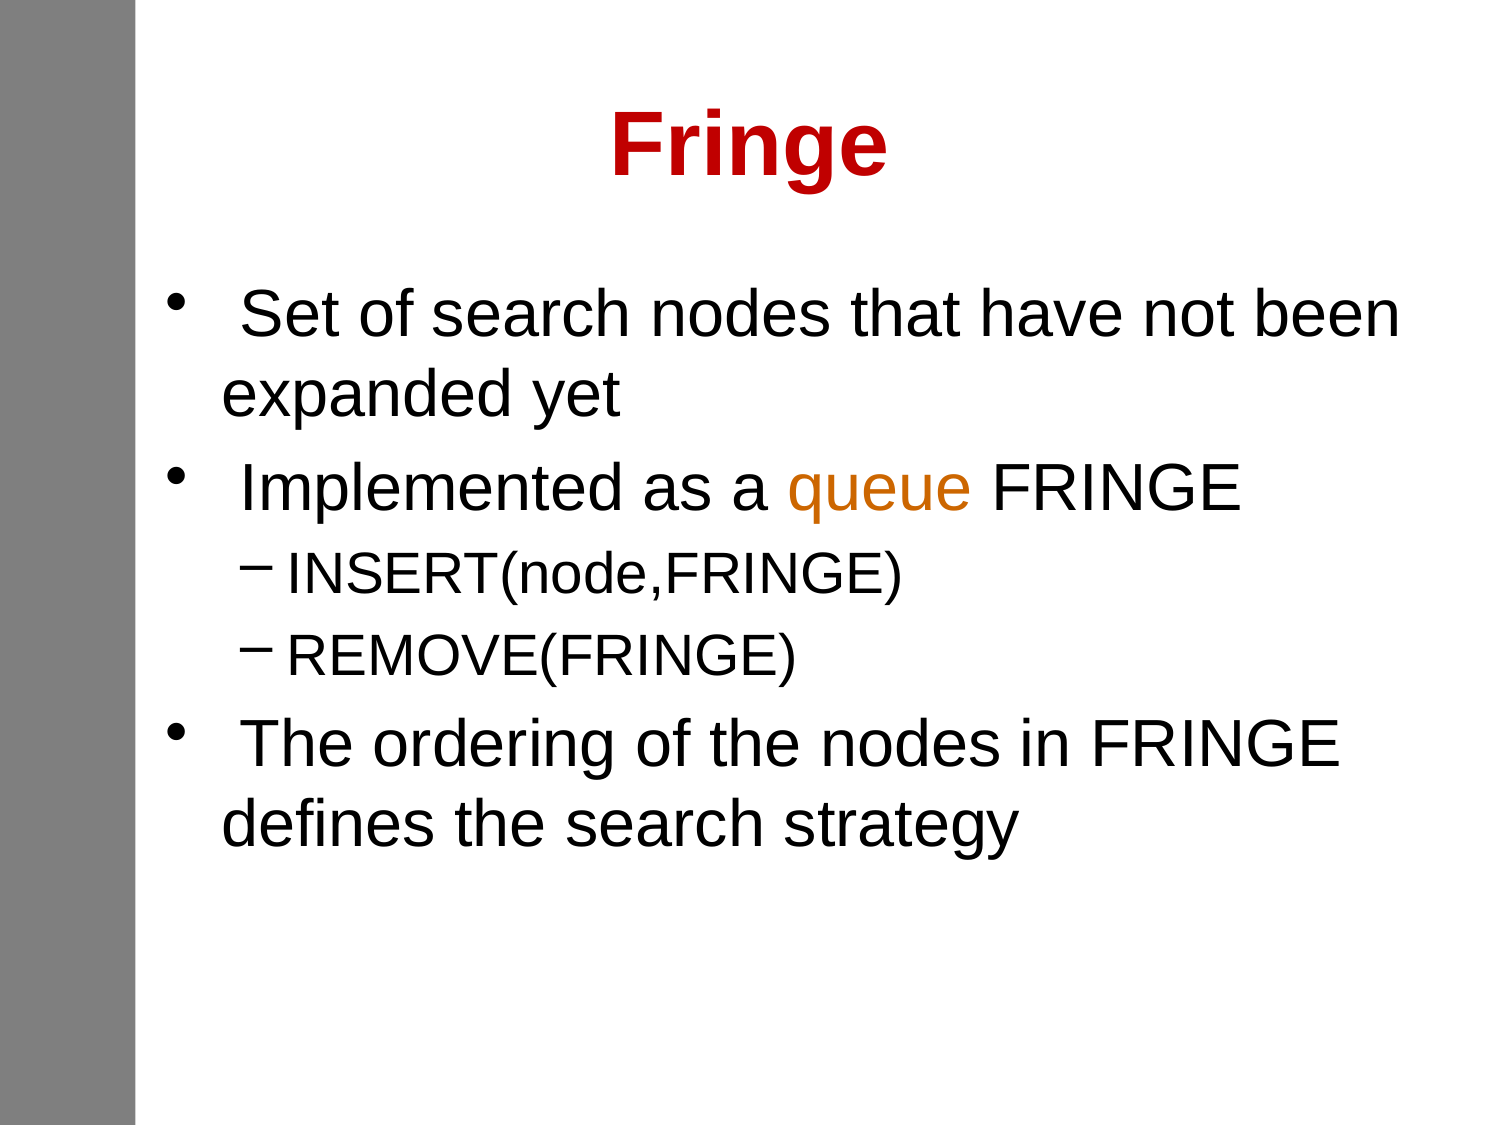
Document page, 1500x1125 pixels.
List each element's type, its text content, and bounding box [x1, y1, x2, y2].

title Fringe [75, 45, 1425, 233]
list Set of search nodes that have not been expanded yet Implemented as a queue FRINGE INSERT(node,FRINGE) REMOVE(FRINGE) The ordering of the nodes in FRINGE defines the search strategy [150, 262, 1500, 1005]
